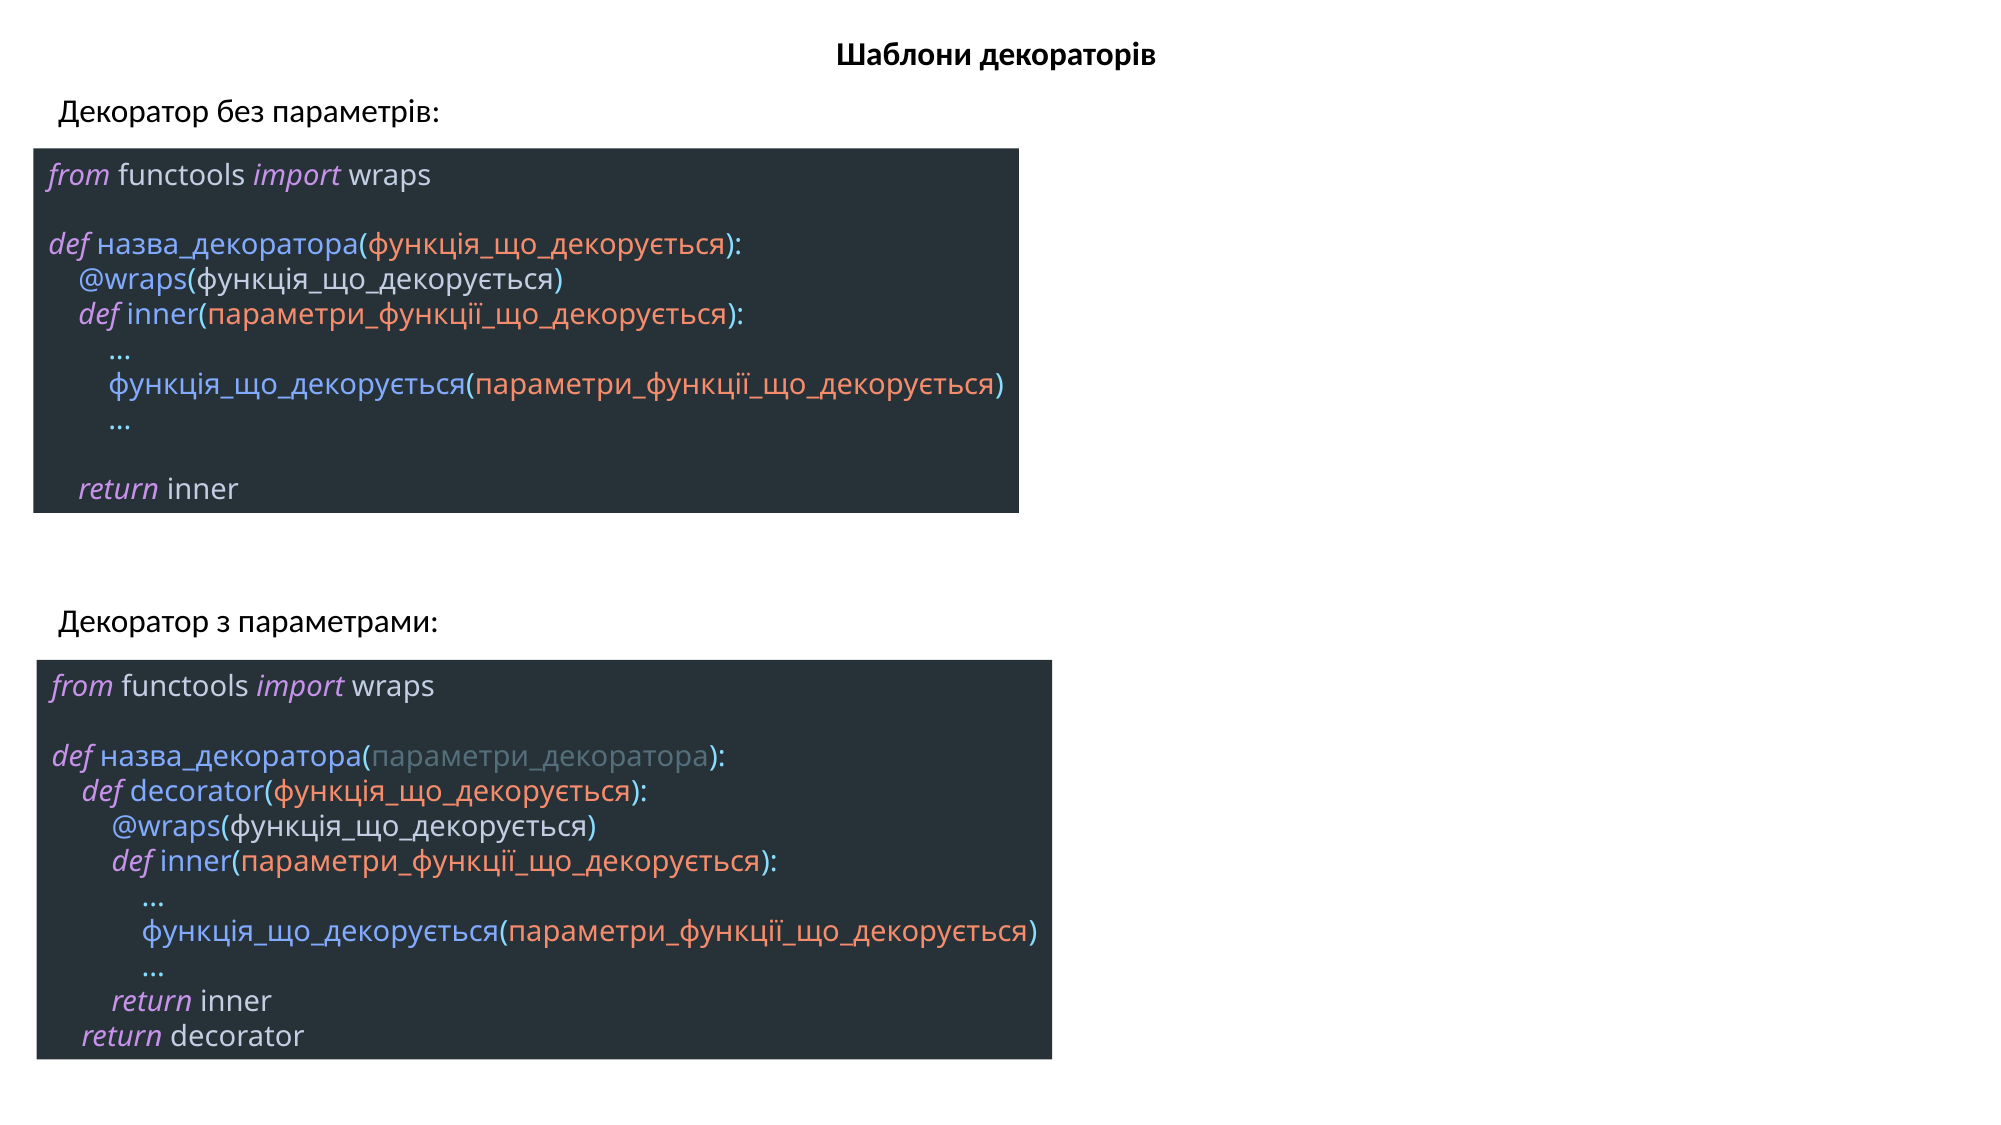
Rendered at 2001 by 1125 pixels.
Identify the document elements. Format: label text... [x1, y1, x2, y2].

text_box from functools import wraps def назва_декоратора(функція_що_декорується): @wraps(функція_що_декорується) def inner(параметри_функції_що_декорується): ... функція_що_декорується(параметри_функції_що_декорується) ... return inner [33, 148, 1019, 513]
list Шаблони декораторів Декоратор без параметрів: Декоратор з параметрами: [43, 29, 1950, 1082]
text_box from functools import wraps def назва_декоратора(параметри_декоратора): def decorator(функція_що_декорується): @wraps(функція_що_декорується) def inner(параметри_функції_що_декорується): ... функція_що_декорується(параметри_функції_що_декорується) ... return inner return decorator [36, 659, 1053, 1060]
